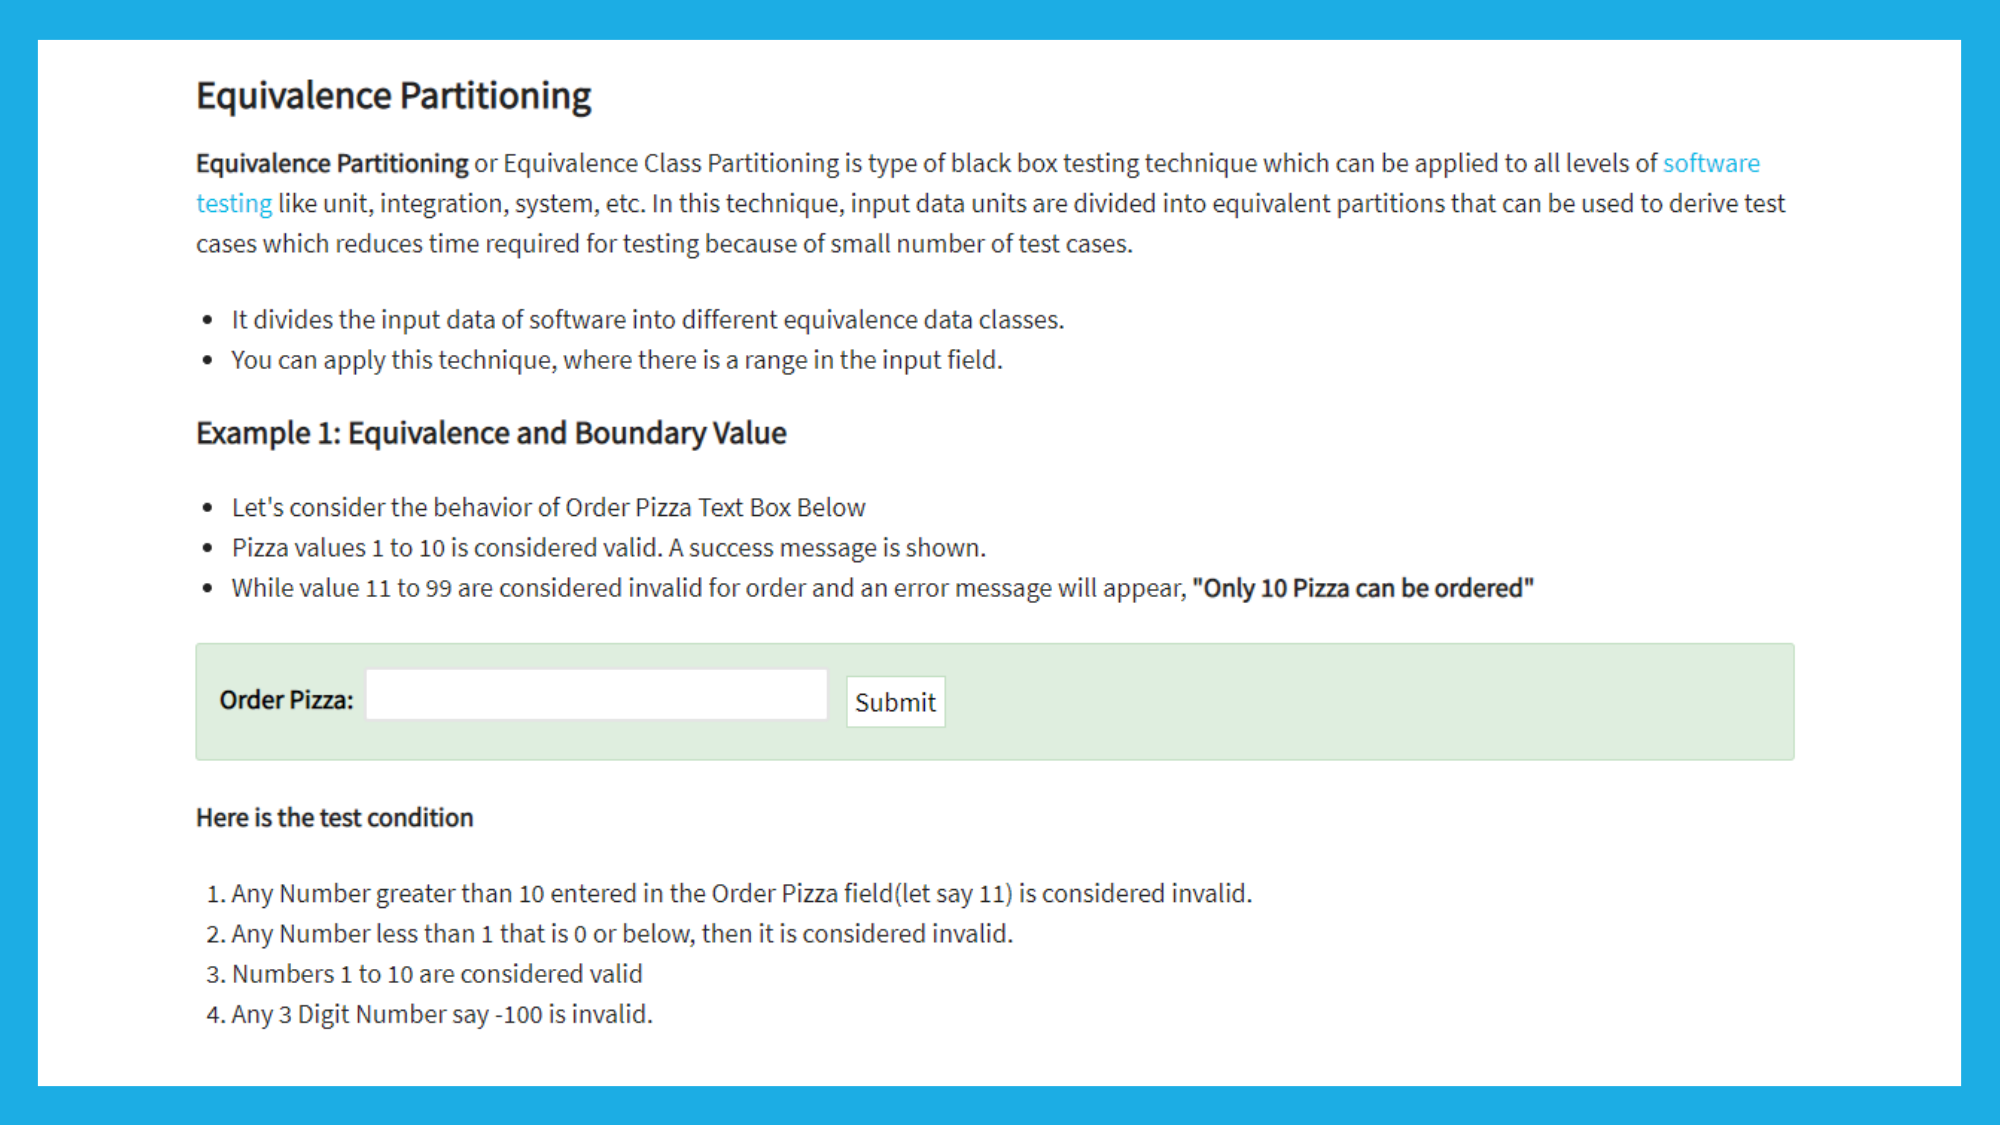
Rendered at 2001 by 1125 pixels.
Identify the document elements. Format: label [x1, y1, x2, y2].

picture [148, 53, 1808, 1053]
